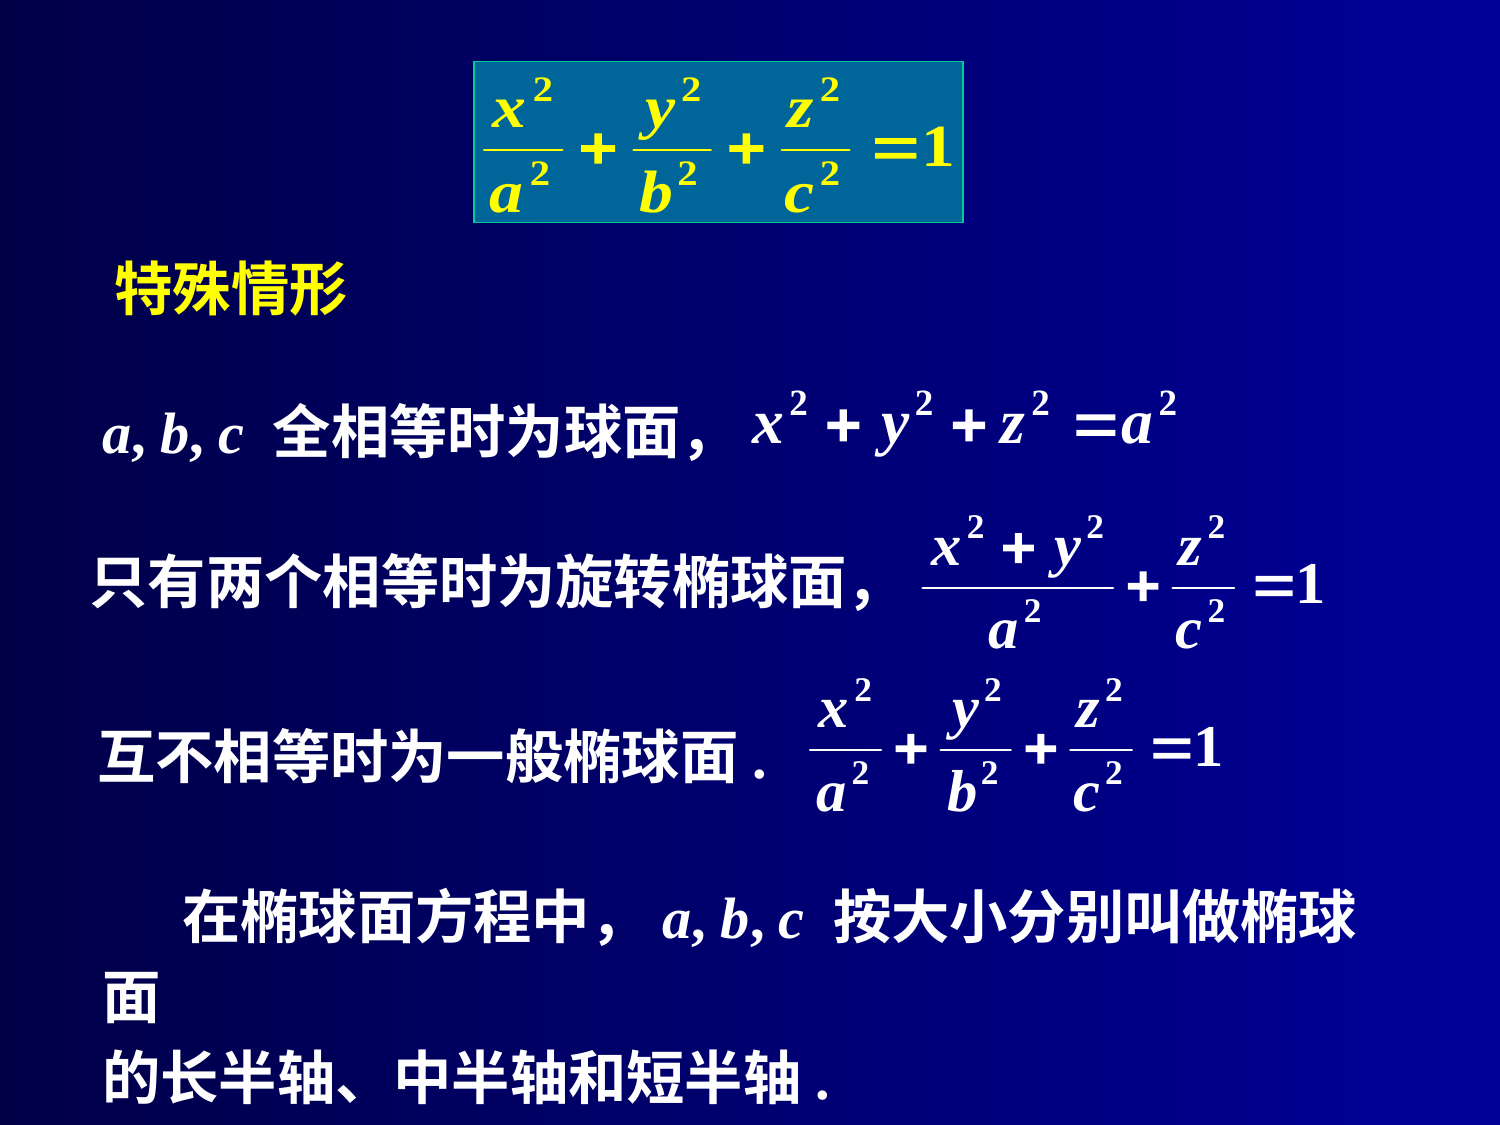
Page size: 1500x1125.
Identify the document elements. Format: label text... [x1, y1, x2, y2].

text_box a, b, c 全相等时为球面， [87, 387, 732, 473]
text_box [474, 62, 963, 223]
text_box 互不相等时为一般椭球面. [82, 712, 782, 798]
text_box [912, 499, 1392, 663]
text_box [737, 374, 1188, 471]
text_box 只有两个相等时为旋转椭球面， [75, 537, 907, 623]
title 特殊情形 [74, 237, 388, 338]
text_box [799, 662, 1230, 826]
text_box 在椭球面方程中，a, b, c 按大小分别叫做椭球面 的长半轴、中半轴和短半轴. [87, 862, 1425, 1119]
